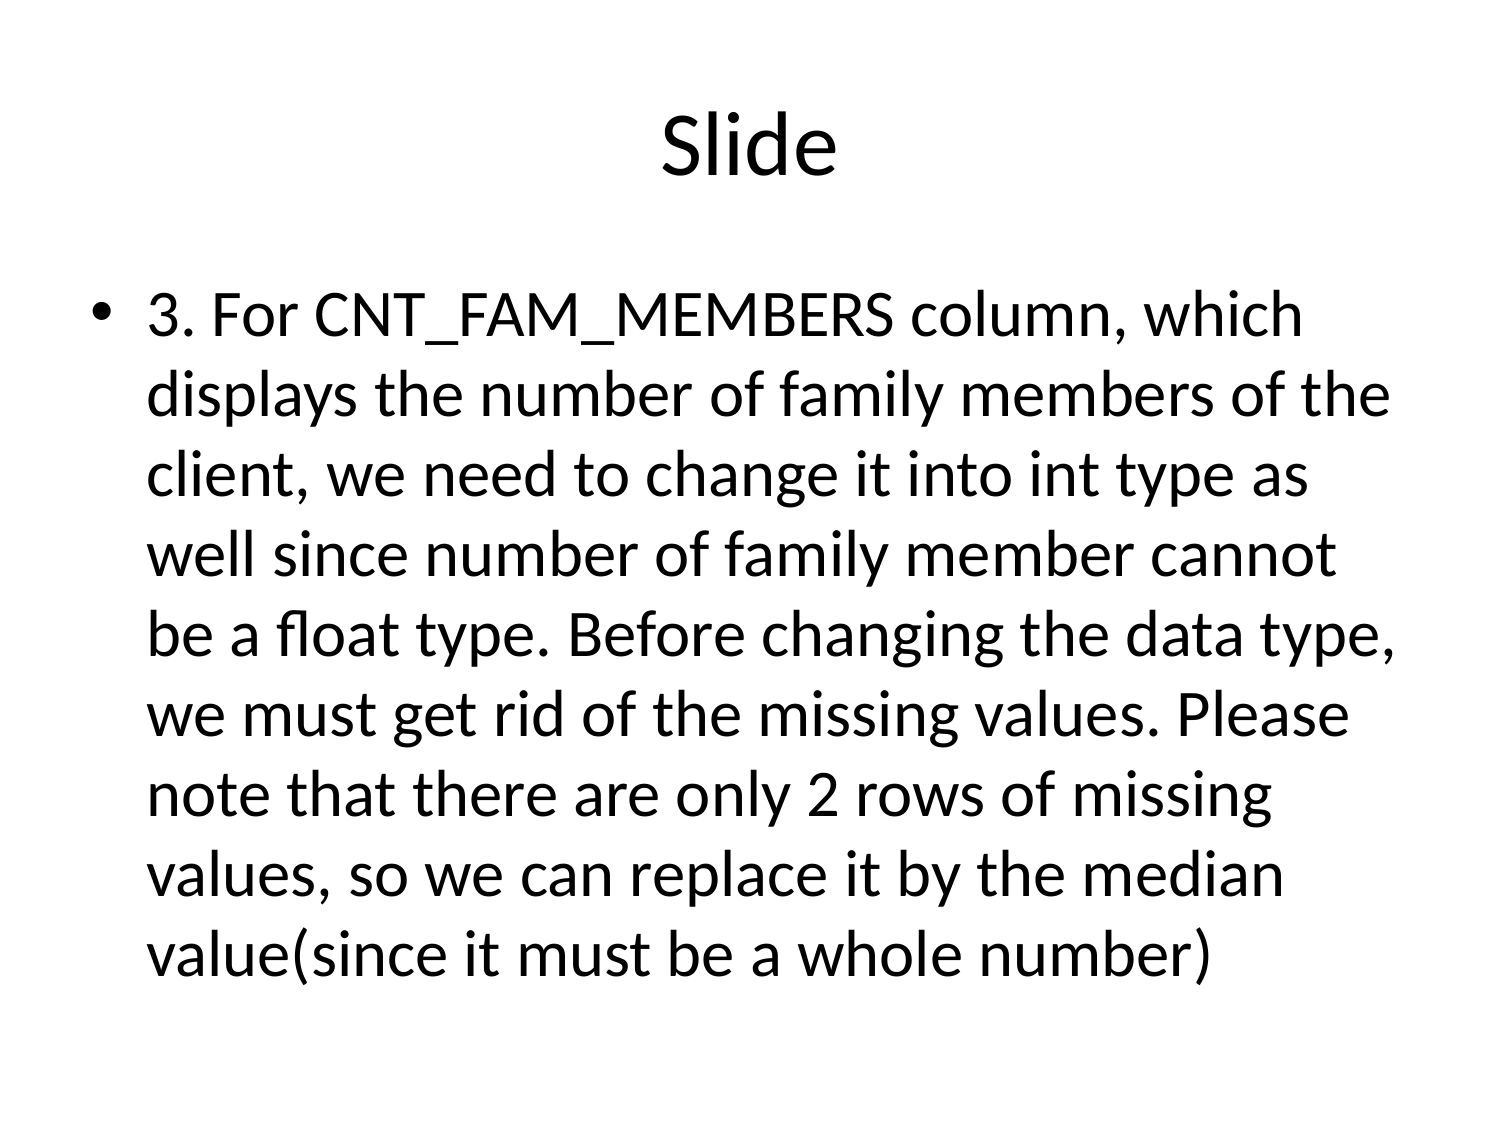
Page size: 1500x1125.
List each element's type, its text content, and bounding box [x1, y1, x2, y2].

list 3. For CNT_FAM_MEMBERS column, which displays the number of family members of the client, we need to change it into int type as well since number of family member cannot be a float type. Before changing the data type, we must get rid of the missing values. Please note that there are only 2 rows of missing values, so we can replace it by the median value(since it must be a whole number) [75, 262, 1425, 1005]
title Slide [75, 45, 1425, 233]
